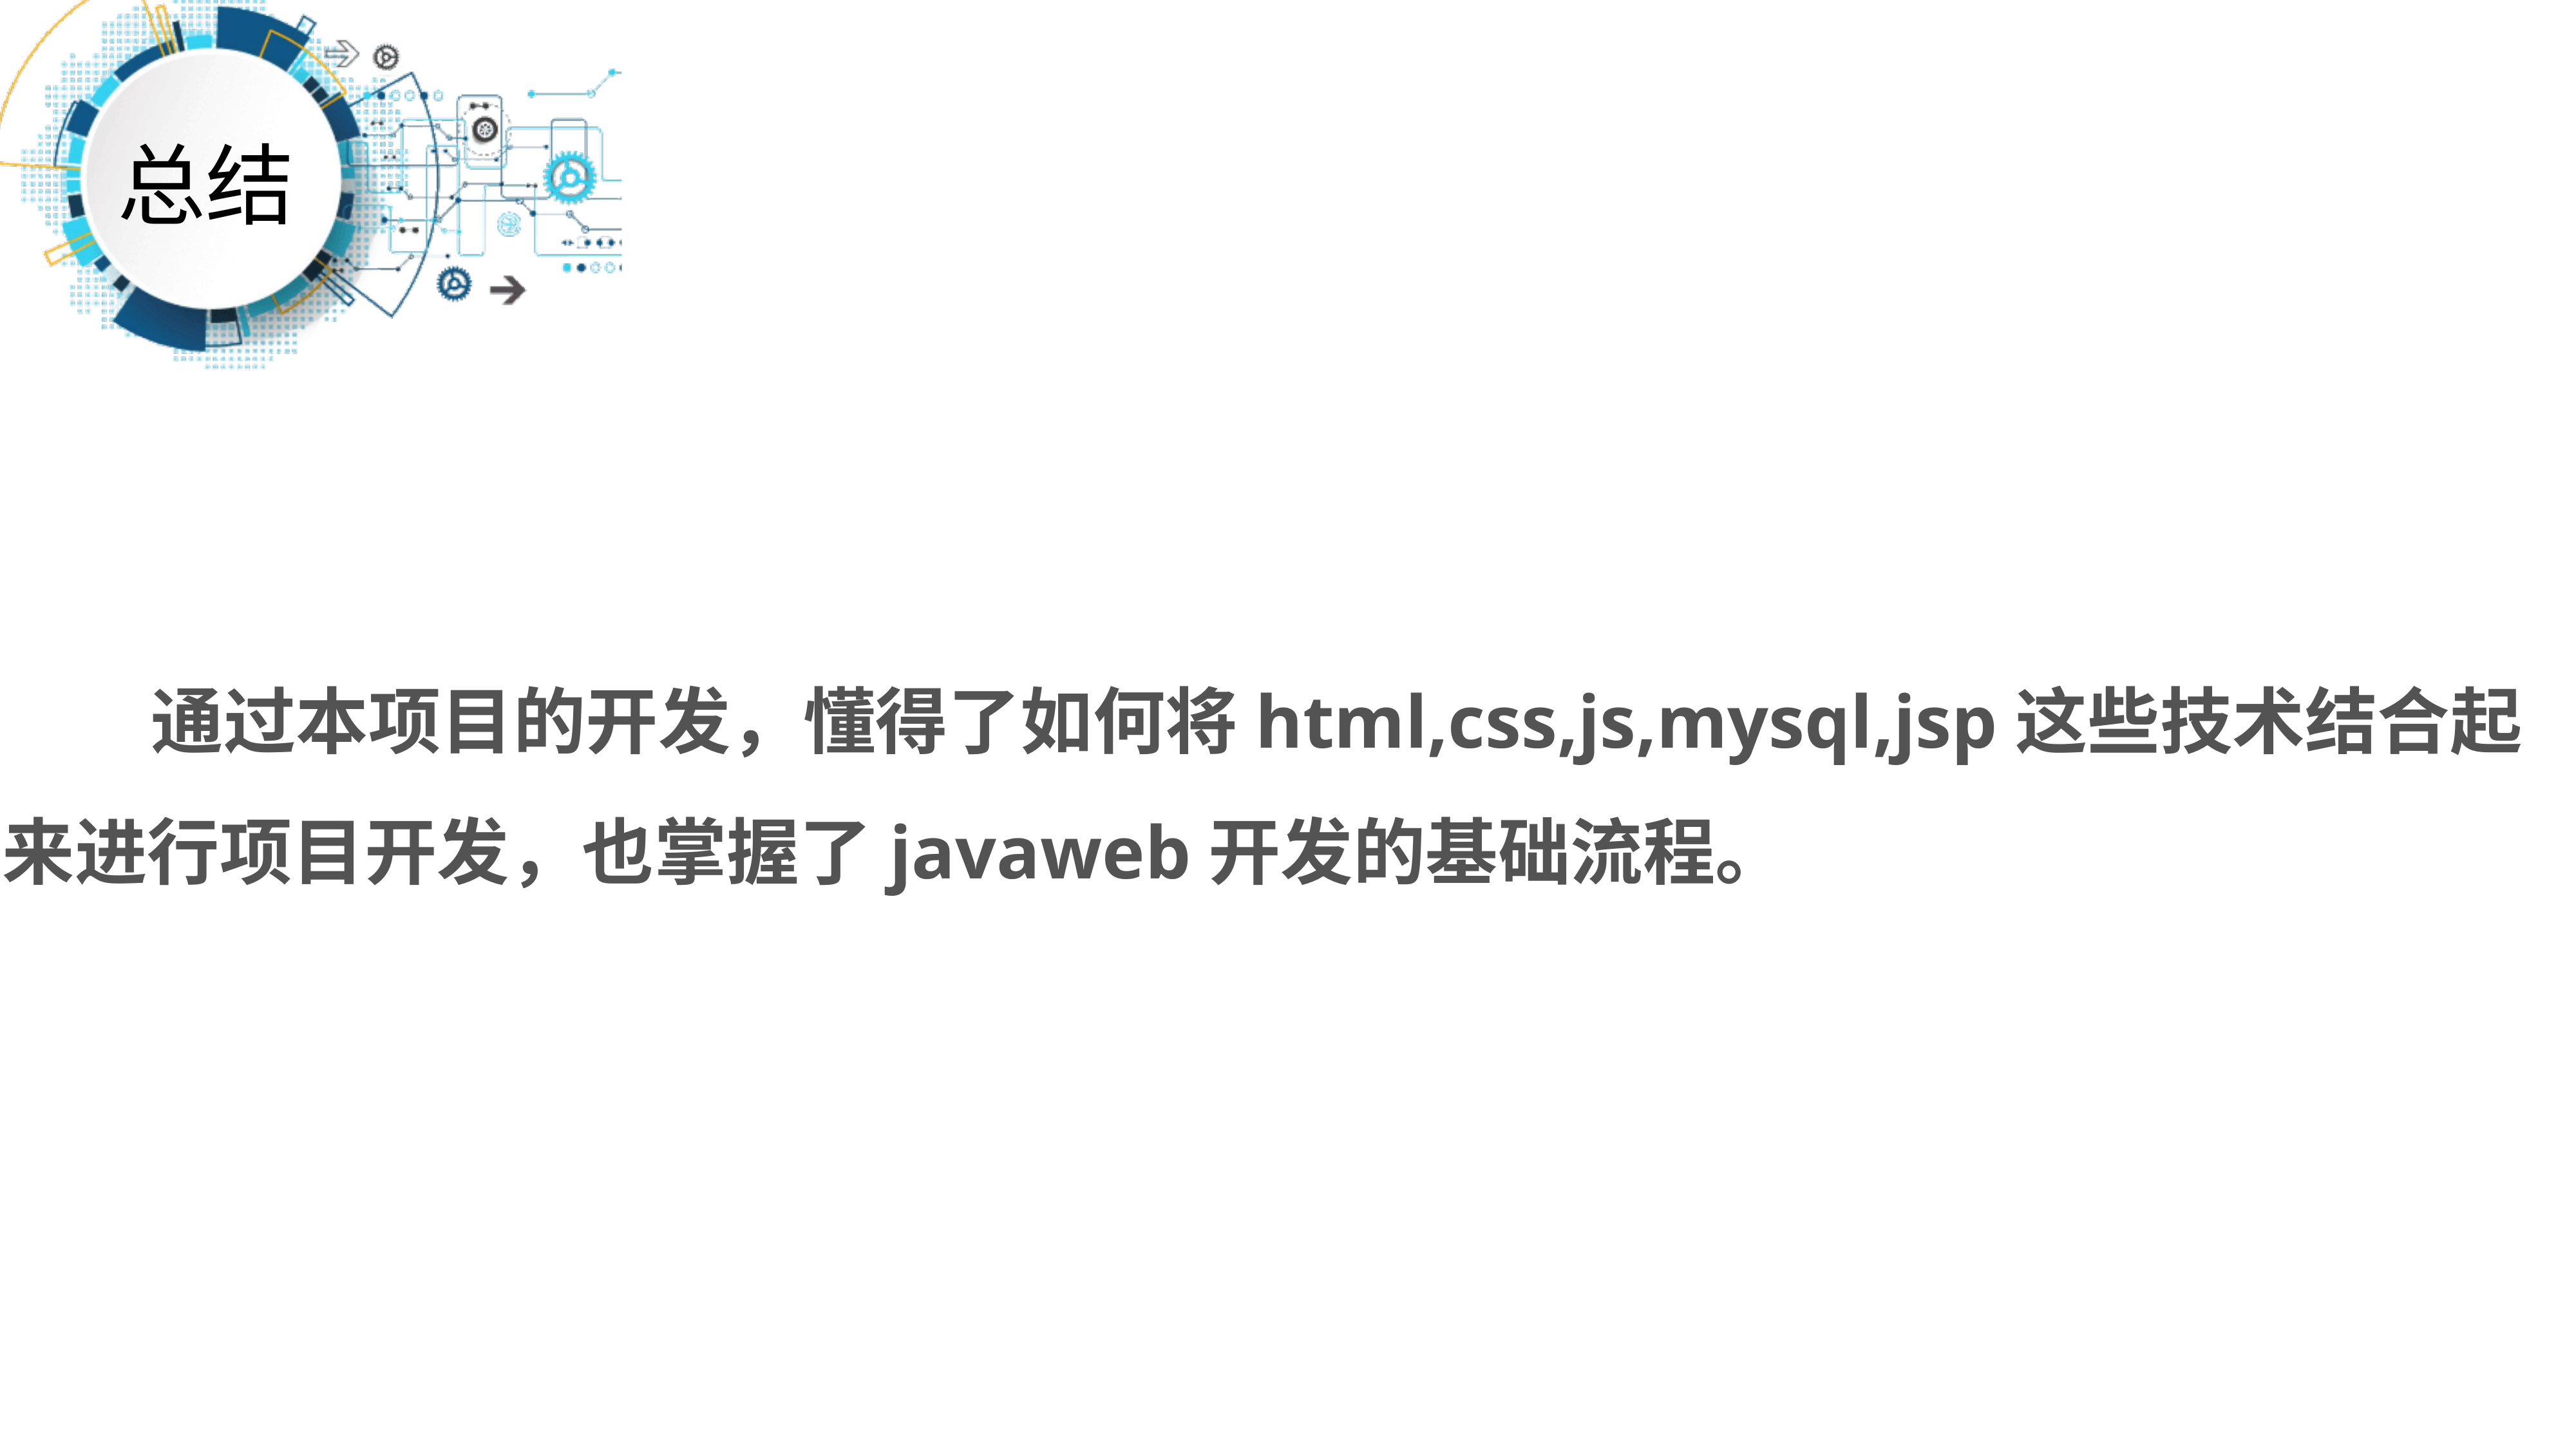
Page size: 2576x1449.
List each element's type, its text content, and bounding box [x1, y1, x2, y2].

picture [0, 0, 622, 406]
text_box 通过本项目的开发，懂得了如何将html,css,js,mysql,jsp这些技术结合起来进行项目开发，也掌握了javaweb开发的基础流程。 [0, 627, 2573, 899]
